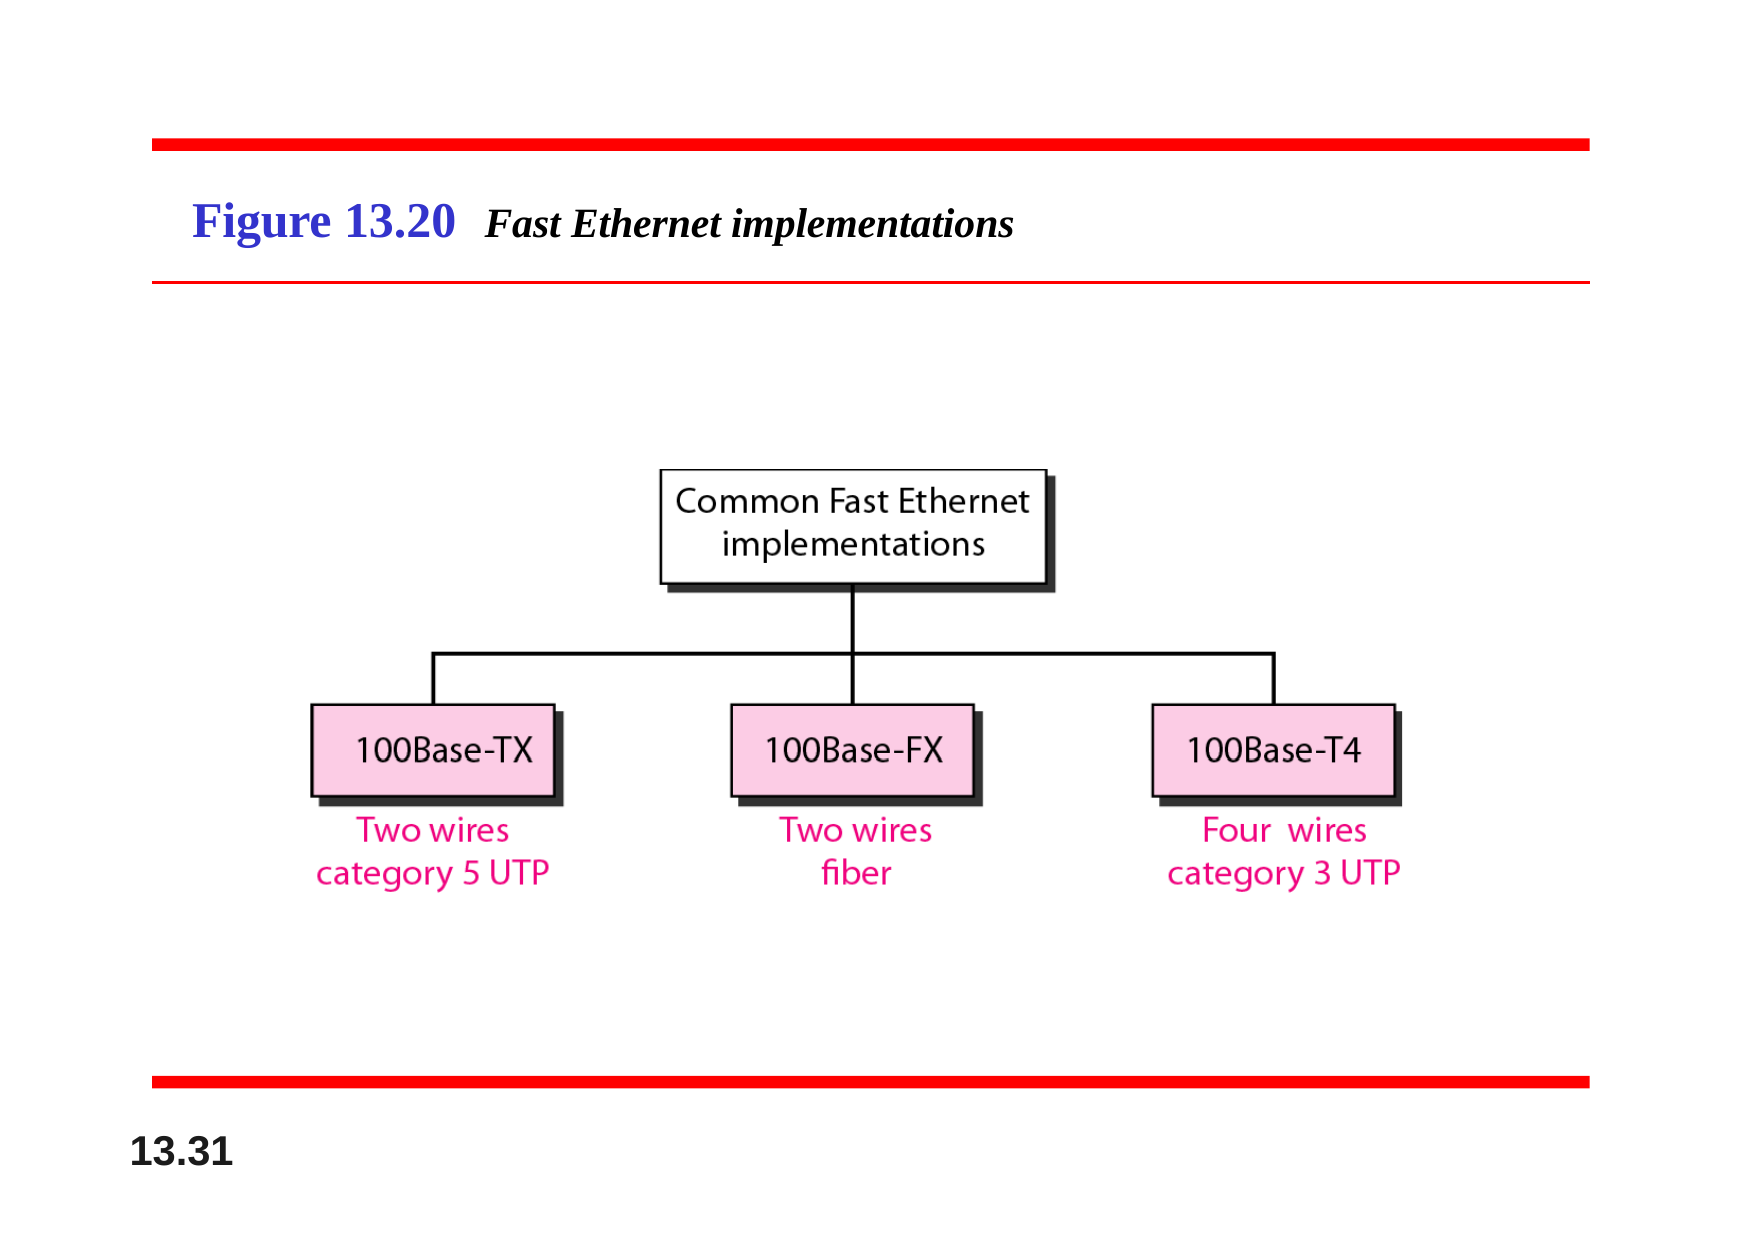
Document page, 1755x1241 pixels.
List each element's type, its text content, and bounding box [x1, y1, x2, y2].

title Figure 13.20 Fast Ethernet implementations [190, 187, 1017, 396]
text_box [152, 1075, 1590, 1089]
slide_number 13.10 [127, 1129, 238, 1241]
text_box [310, 469, 1403, 895]
